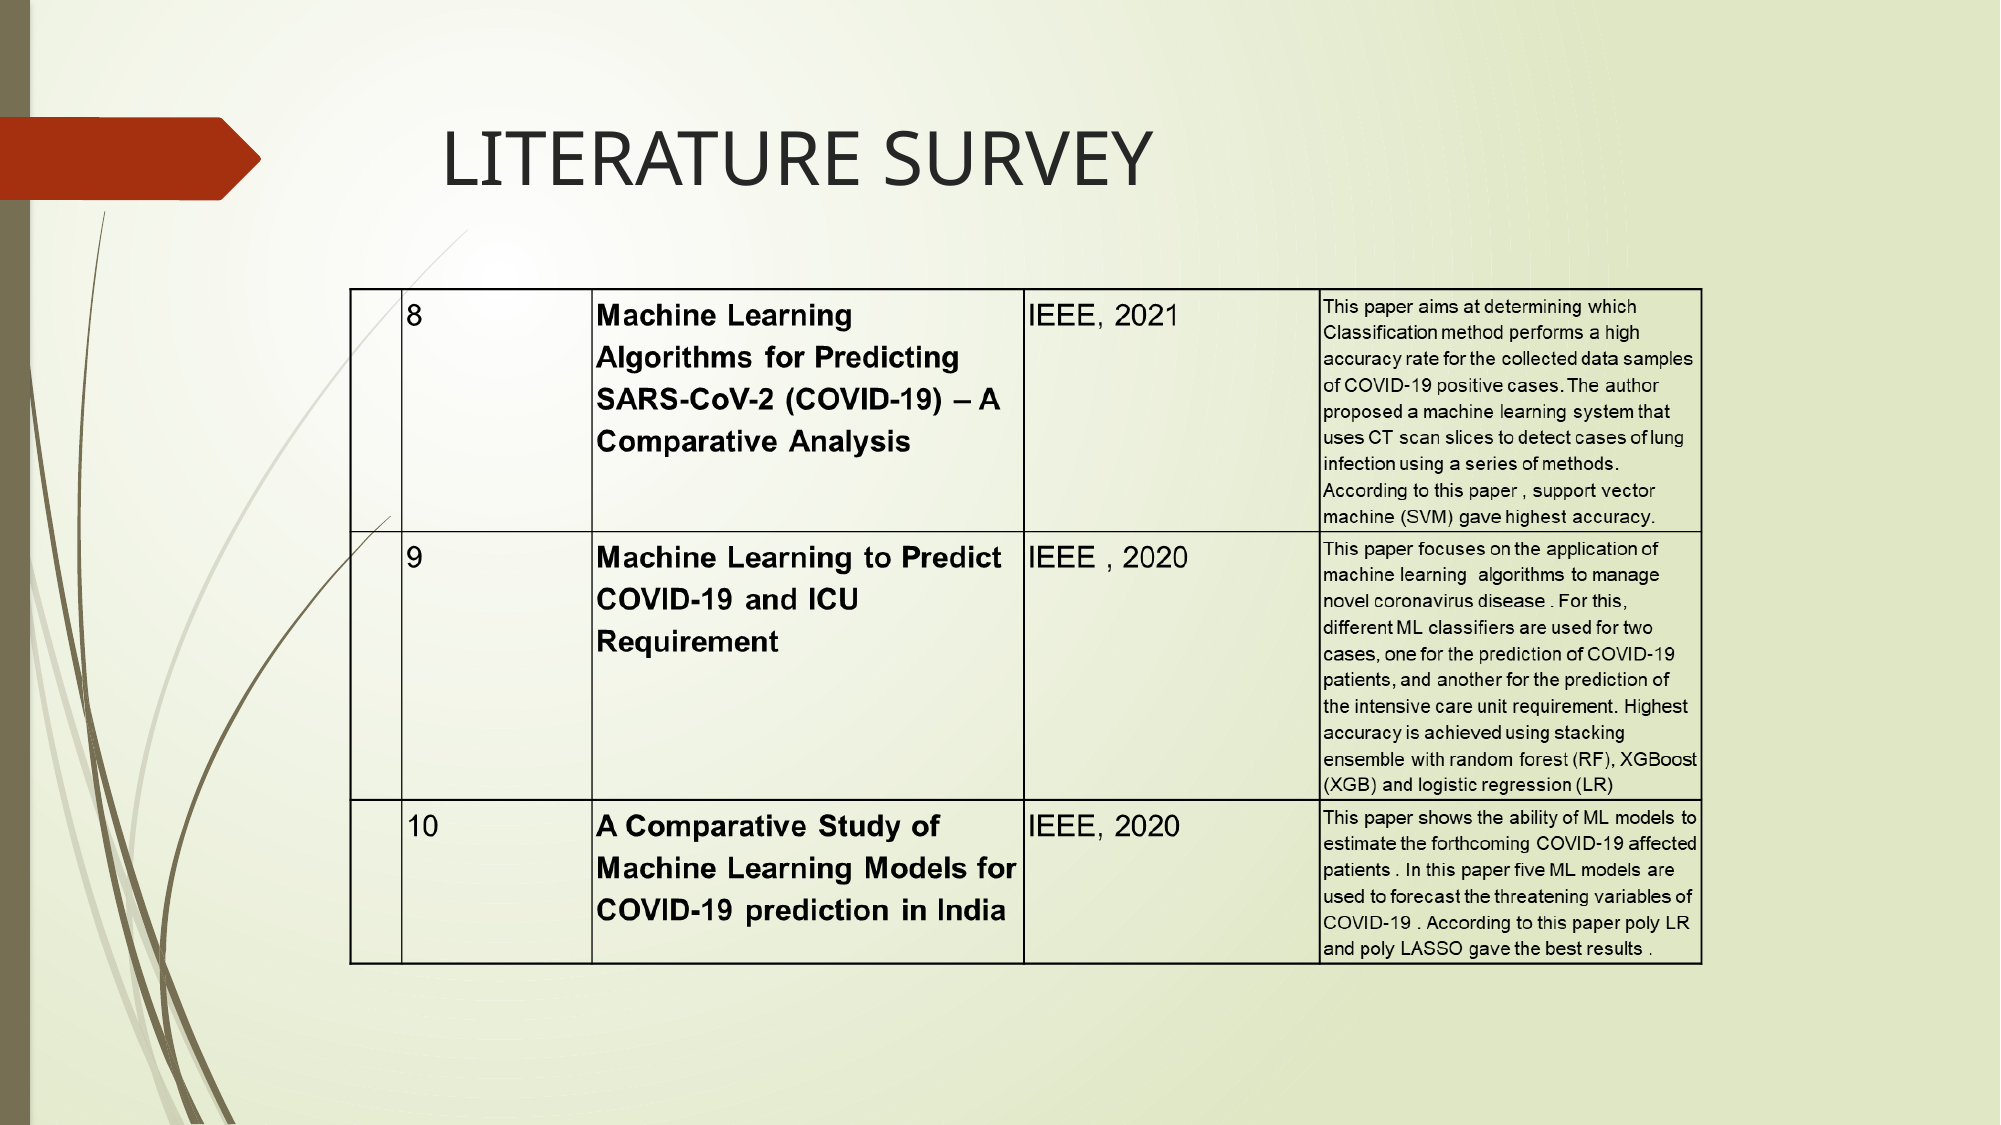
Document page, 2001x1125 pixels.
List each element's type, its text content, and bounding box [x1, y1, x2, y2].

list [349, 286, 1703, 970]
title LITERATURE SURVEY [425, 102, 1888, 313]
